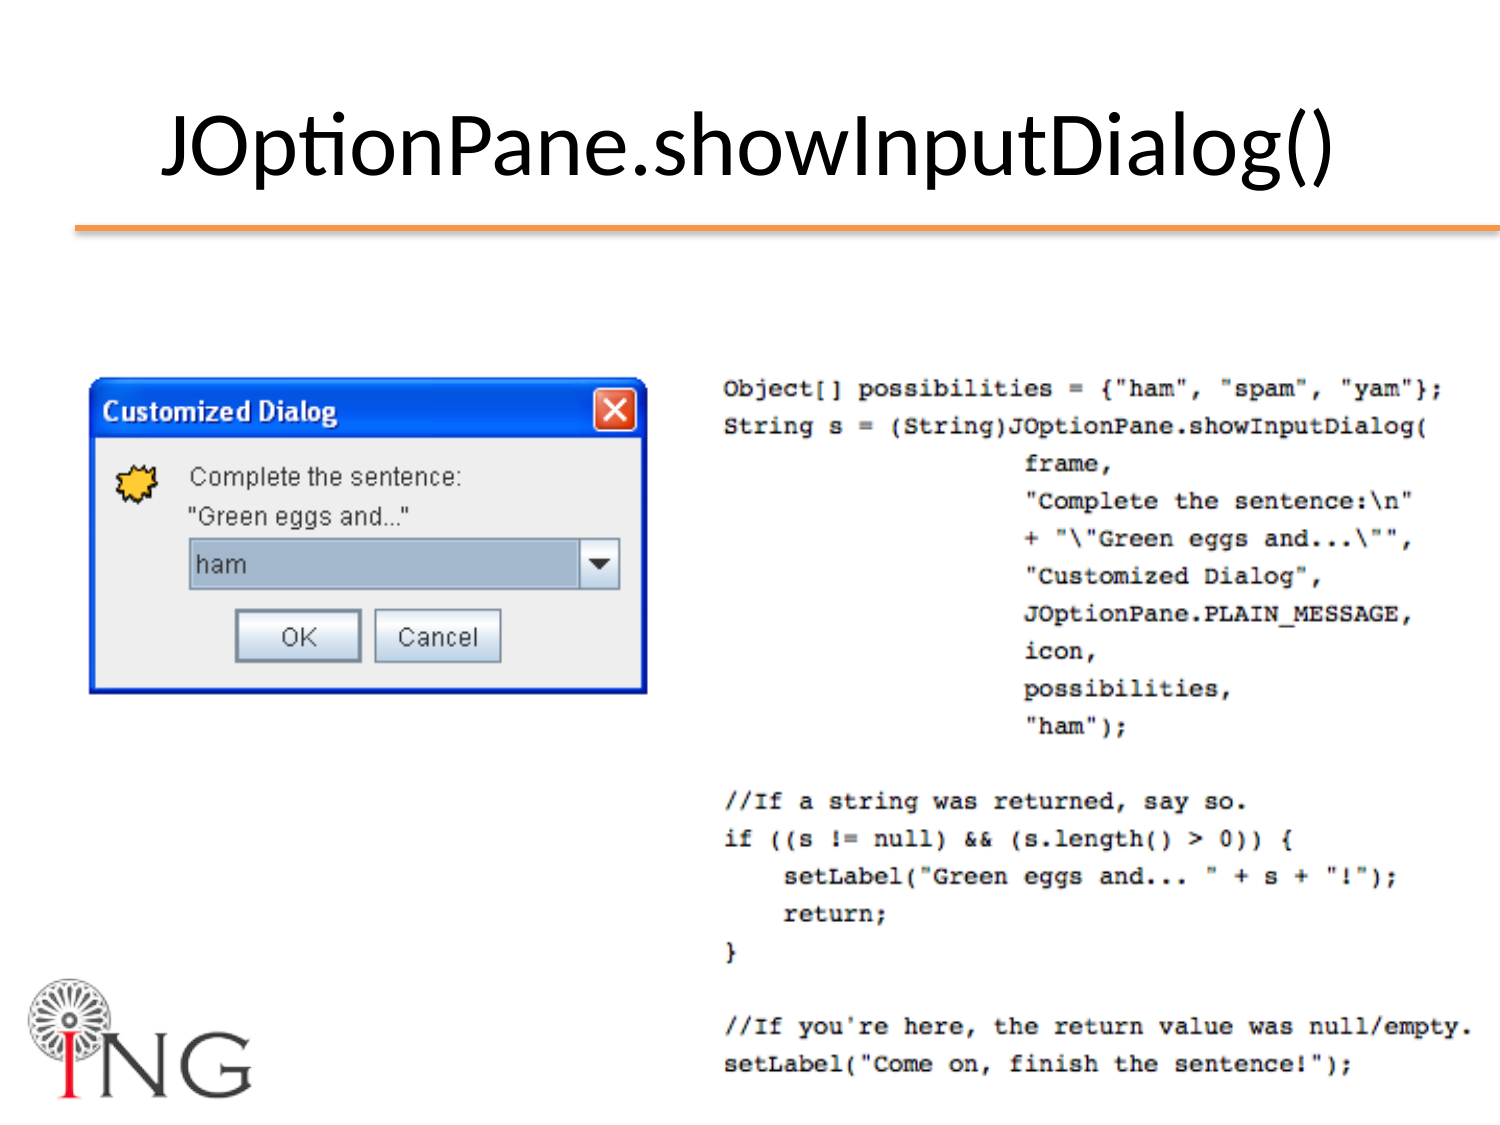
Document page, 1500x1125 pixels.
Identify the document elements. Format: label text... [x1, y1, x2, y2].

picture [3, 956, 281, 1125]
title JOptionPane.showInputDialog() [75, 45, 1425, 233]
picture [49, 356, 1500, 1095]
